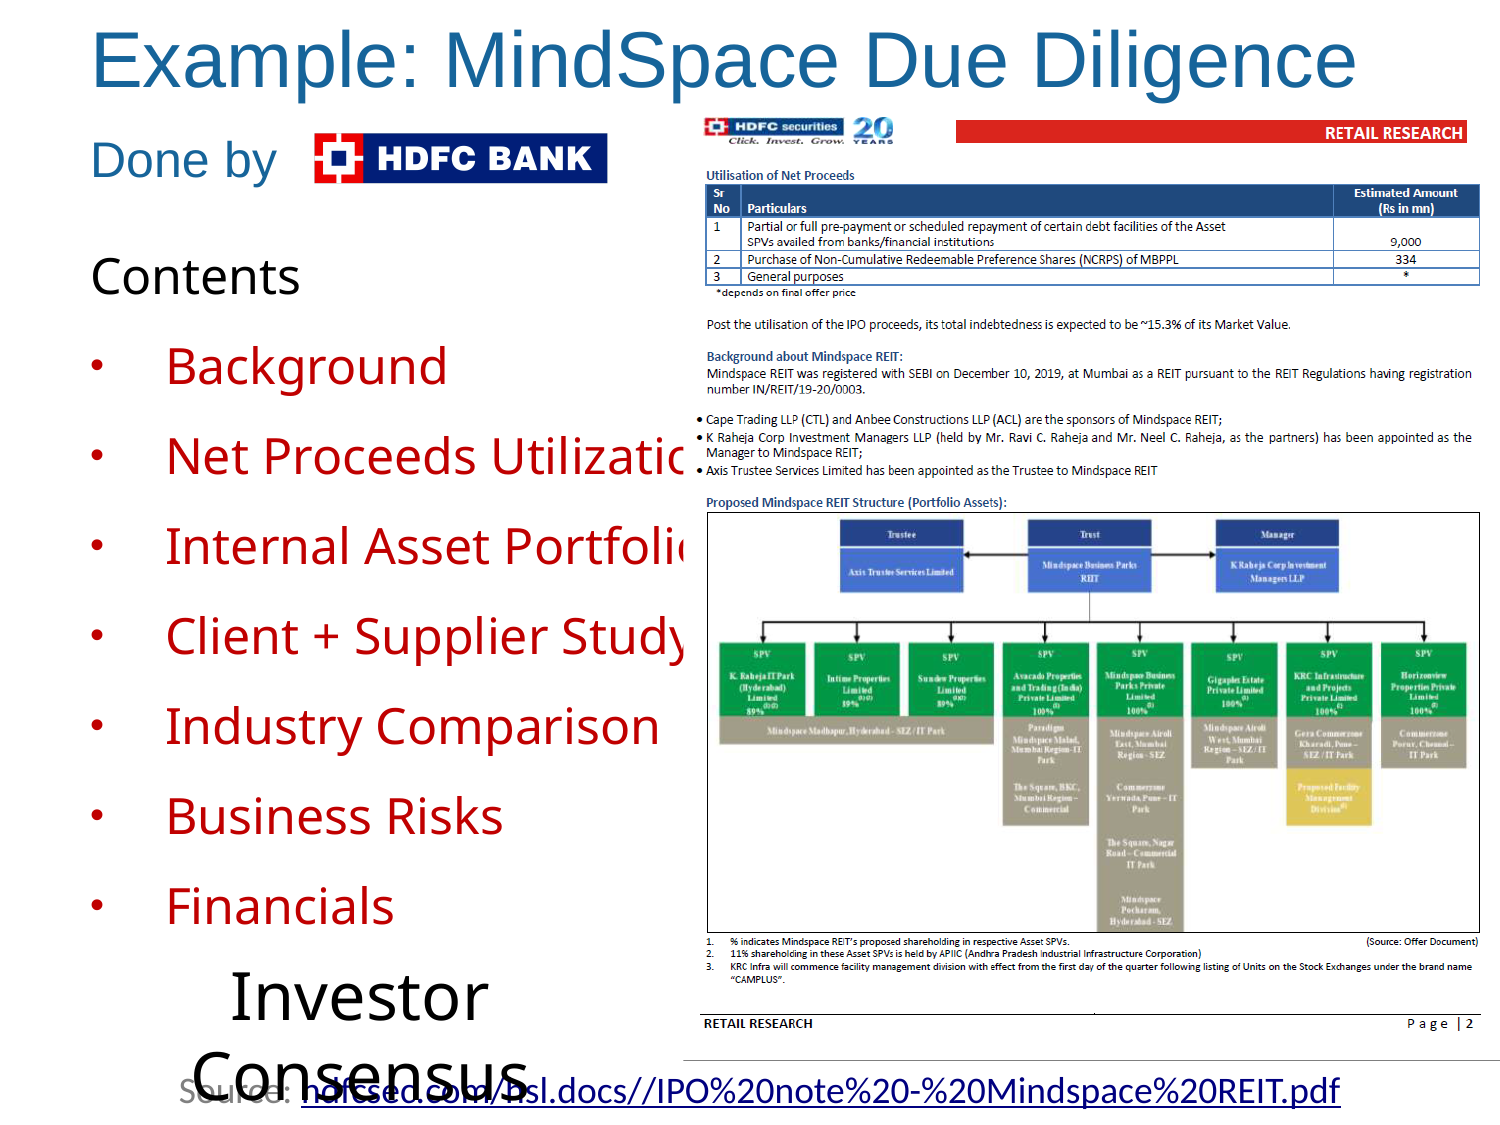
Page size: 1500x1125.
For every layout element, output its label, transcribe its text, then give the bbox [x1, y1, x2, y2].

text_box Source: hdfcsec.com/hsl.docs//IPO%20note%20-%20Mindspace%20REIT.pdf [664, 1058, 1365, 1118]
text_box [683, 91, 1500, 1062]
picture [312, 129, 613, 190]
text_box Investor Consensus [57, 946, 664, 1121]
text_box Contents Background Net Proceeds Utilization Internal Asset Portfolio Client + Supplier Study Industry Comparison Business Risks Financials [87, 188, 678, 935]
text_box Example: MindSpace Due Diligence Done by [87, 6, 1384, 188]
